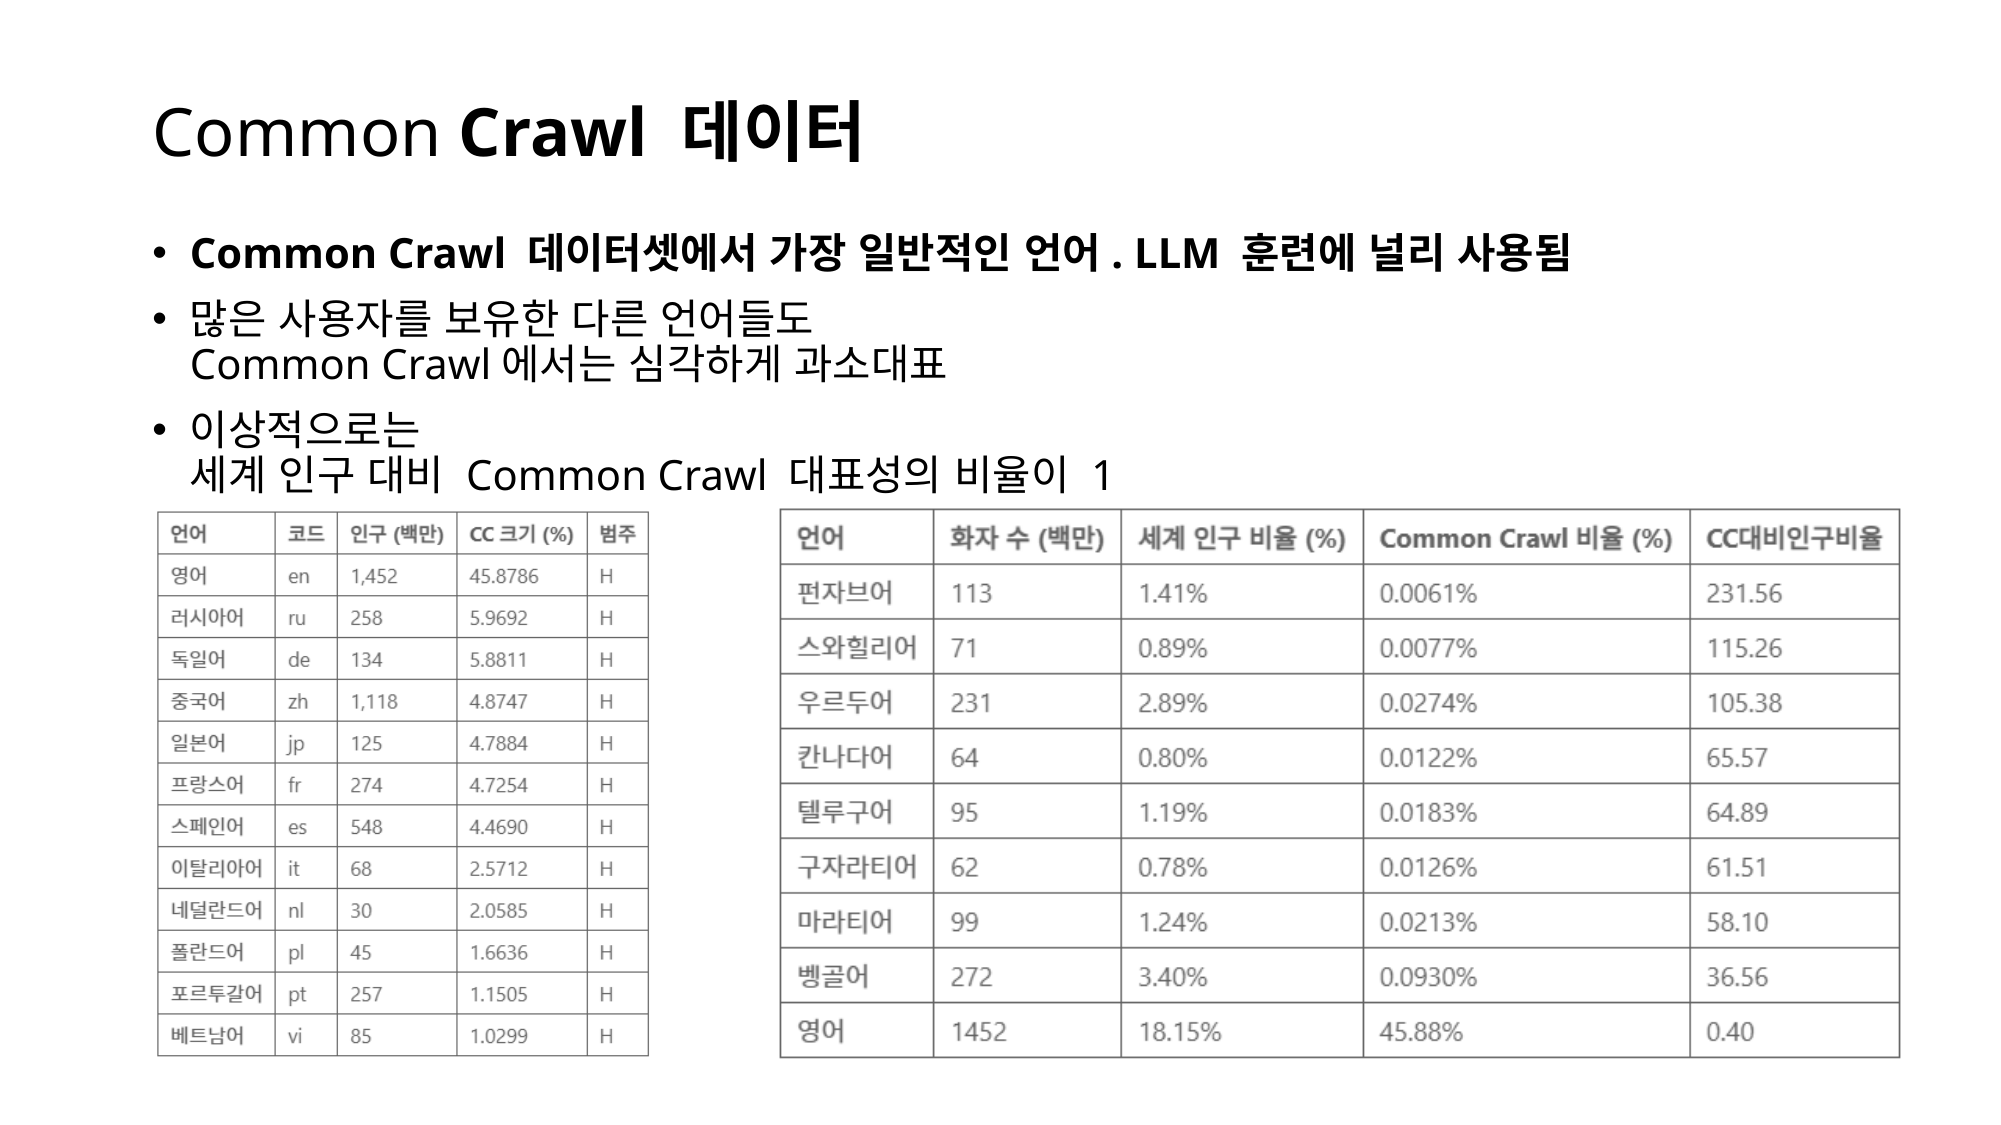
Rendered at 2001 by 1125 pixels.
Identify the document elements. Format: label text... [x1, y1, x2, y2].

picture [769, 501, 1910, 1060]
title Common Crawl 데이터 [137, 59, 1863, 211]
list Common Crawl 데이터셋에서 가장 일반적인 언어. LLM 훈련에 널리 사용됨 많은 사용자를 보유한 다른 언어들도 Common Crawl에서는 심각하게 과소대표 이상적으로는 세계 인구 대비 Common Crawl 대표성의 비율이 1 [137, 224, 1863, 1014]
picture [155, 508, 661, 1060]
